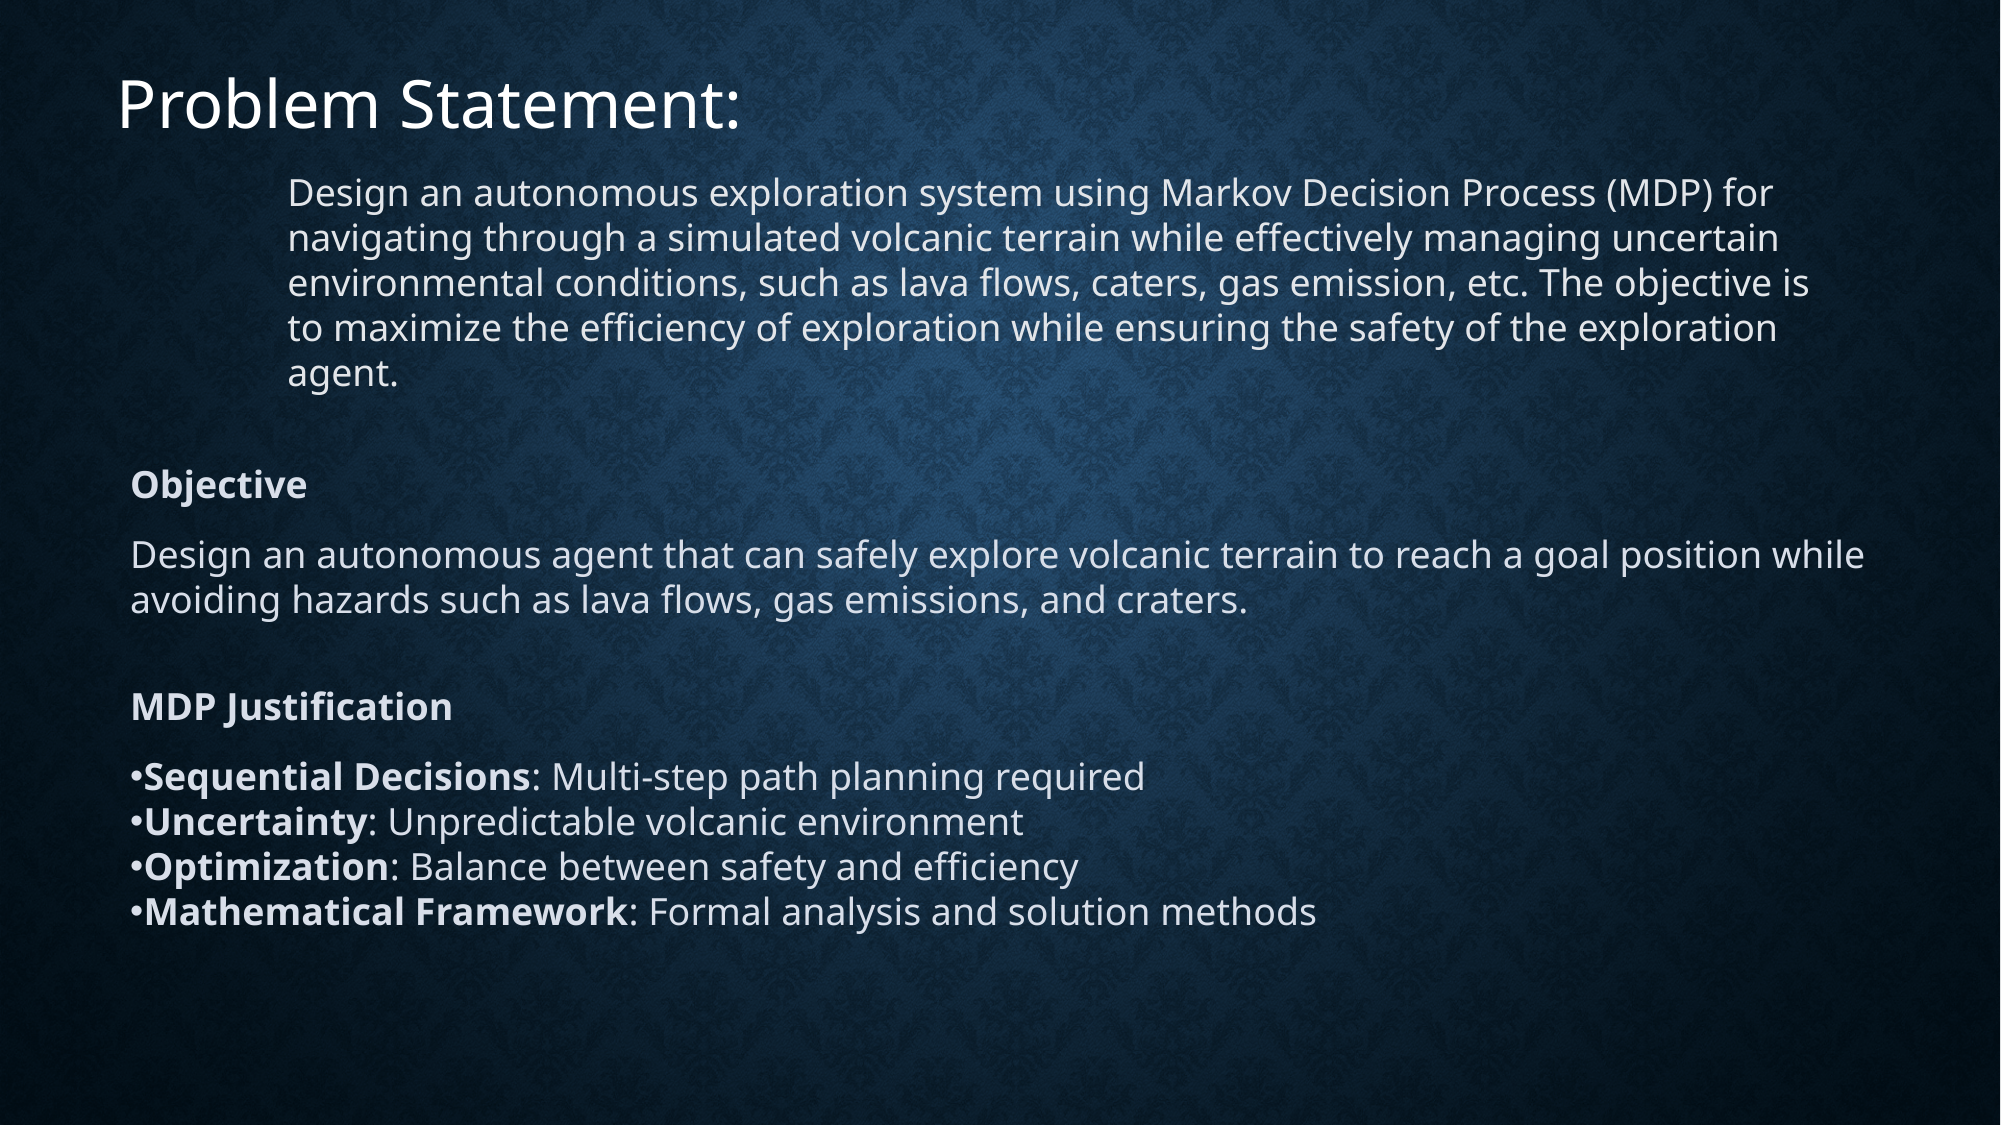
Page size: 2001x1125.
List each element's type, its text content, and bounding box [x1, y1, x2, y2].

text_box Objective Design an autonomous agent that can safely explore volcanic terrain to reach a goal position while avoiding hazards such as lava flows, gas emissions, and craters. MDP Justification Sequential Decisions: Multi-step path planning required Uncertainty: Unpredictable volcanic environment Optimization: Balance between safety and efficiency Mathematical Framework: Formal analysis and solution methods [115, 453, 1907, 941]
text_box Design an autonomous exploration system using Markov Decision Process (MDP) for navigating through a simulated volcanic terrain while effectively managing uncertain environmental conditions, such as lava flows, caters, gas emission, etc. The objective is to maximize the efficiency of exploration while ensuring the safety of the exploration agent. [272, 161, 1870, 402]
text_box Problem Statement: [102, 54, 776, 149]
